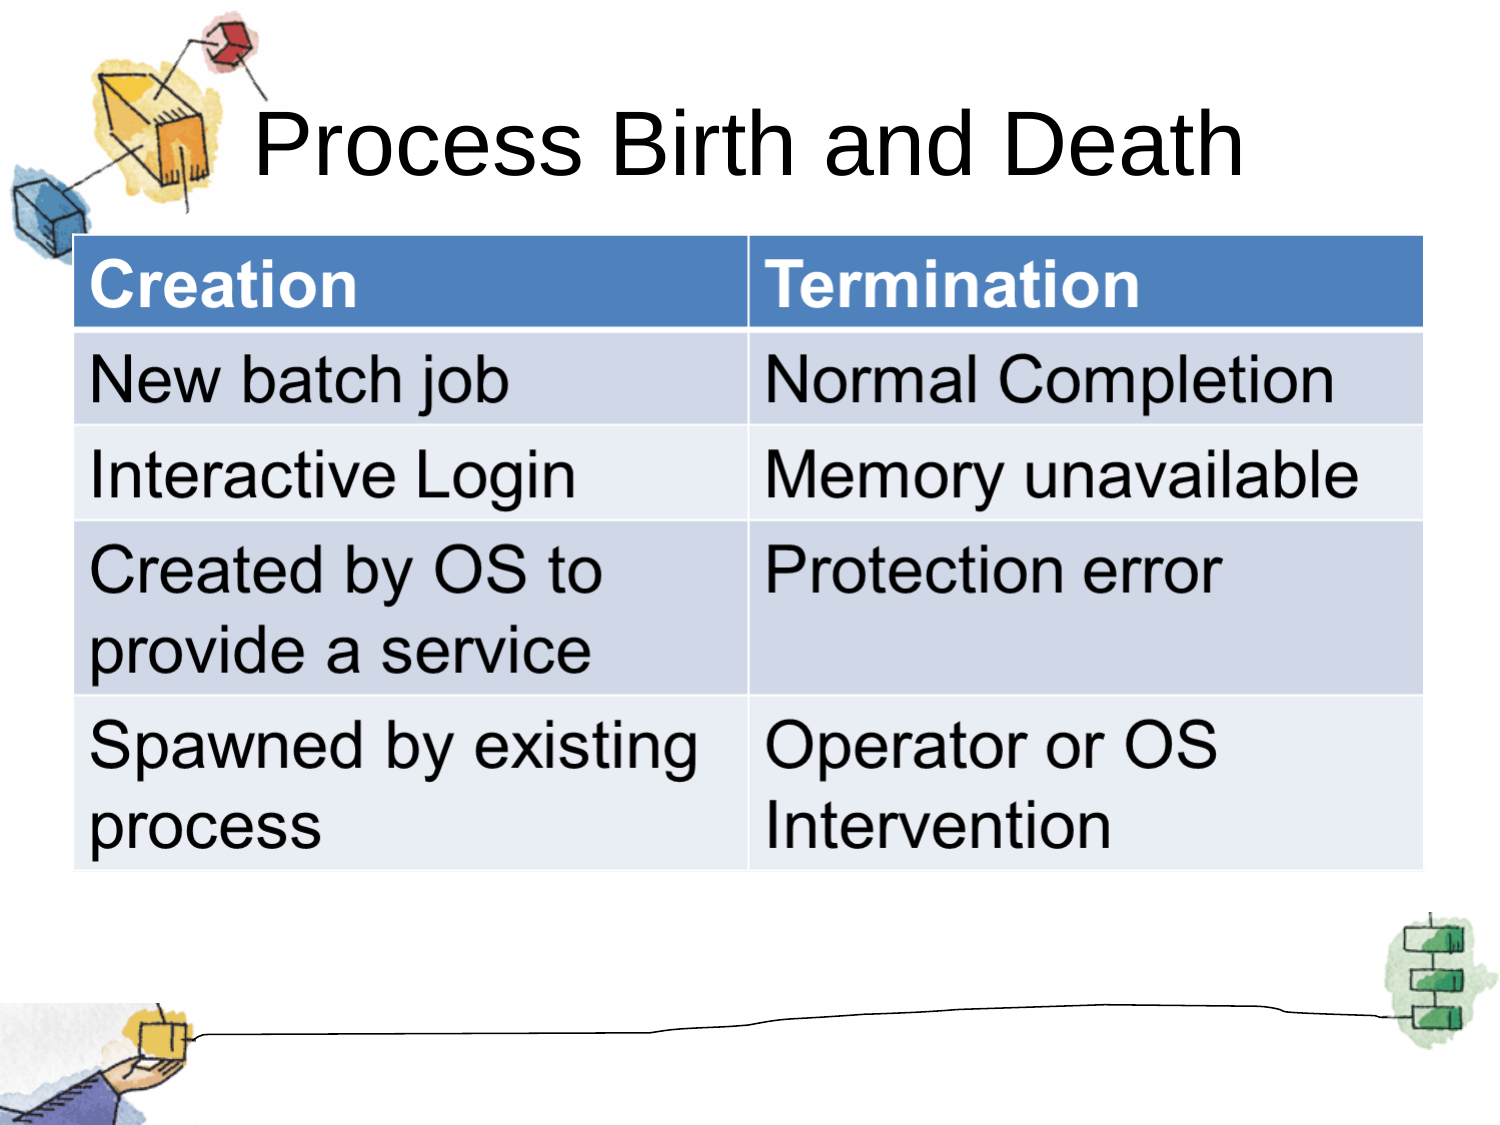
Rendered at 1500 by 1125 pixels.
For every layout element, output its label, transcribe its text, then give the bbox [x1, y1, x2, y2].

picture [0, 85, 1429, 903]
title Process Birth and Death [74, 44, 1426, 220]
picture [0, 1003, 196, 1125]
picture [1382, 912, 1500, 1050]
picture [114, 0, 274, 44]
